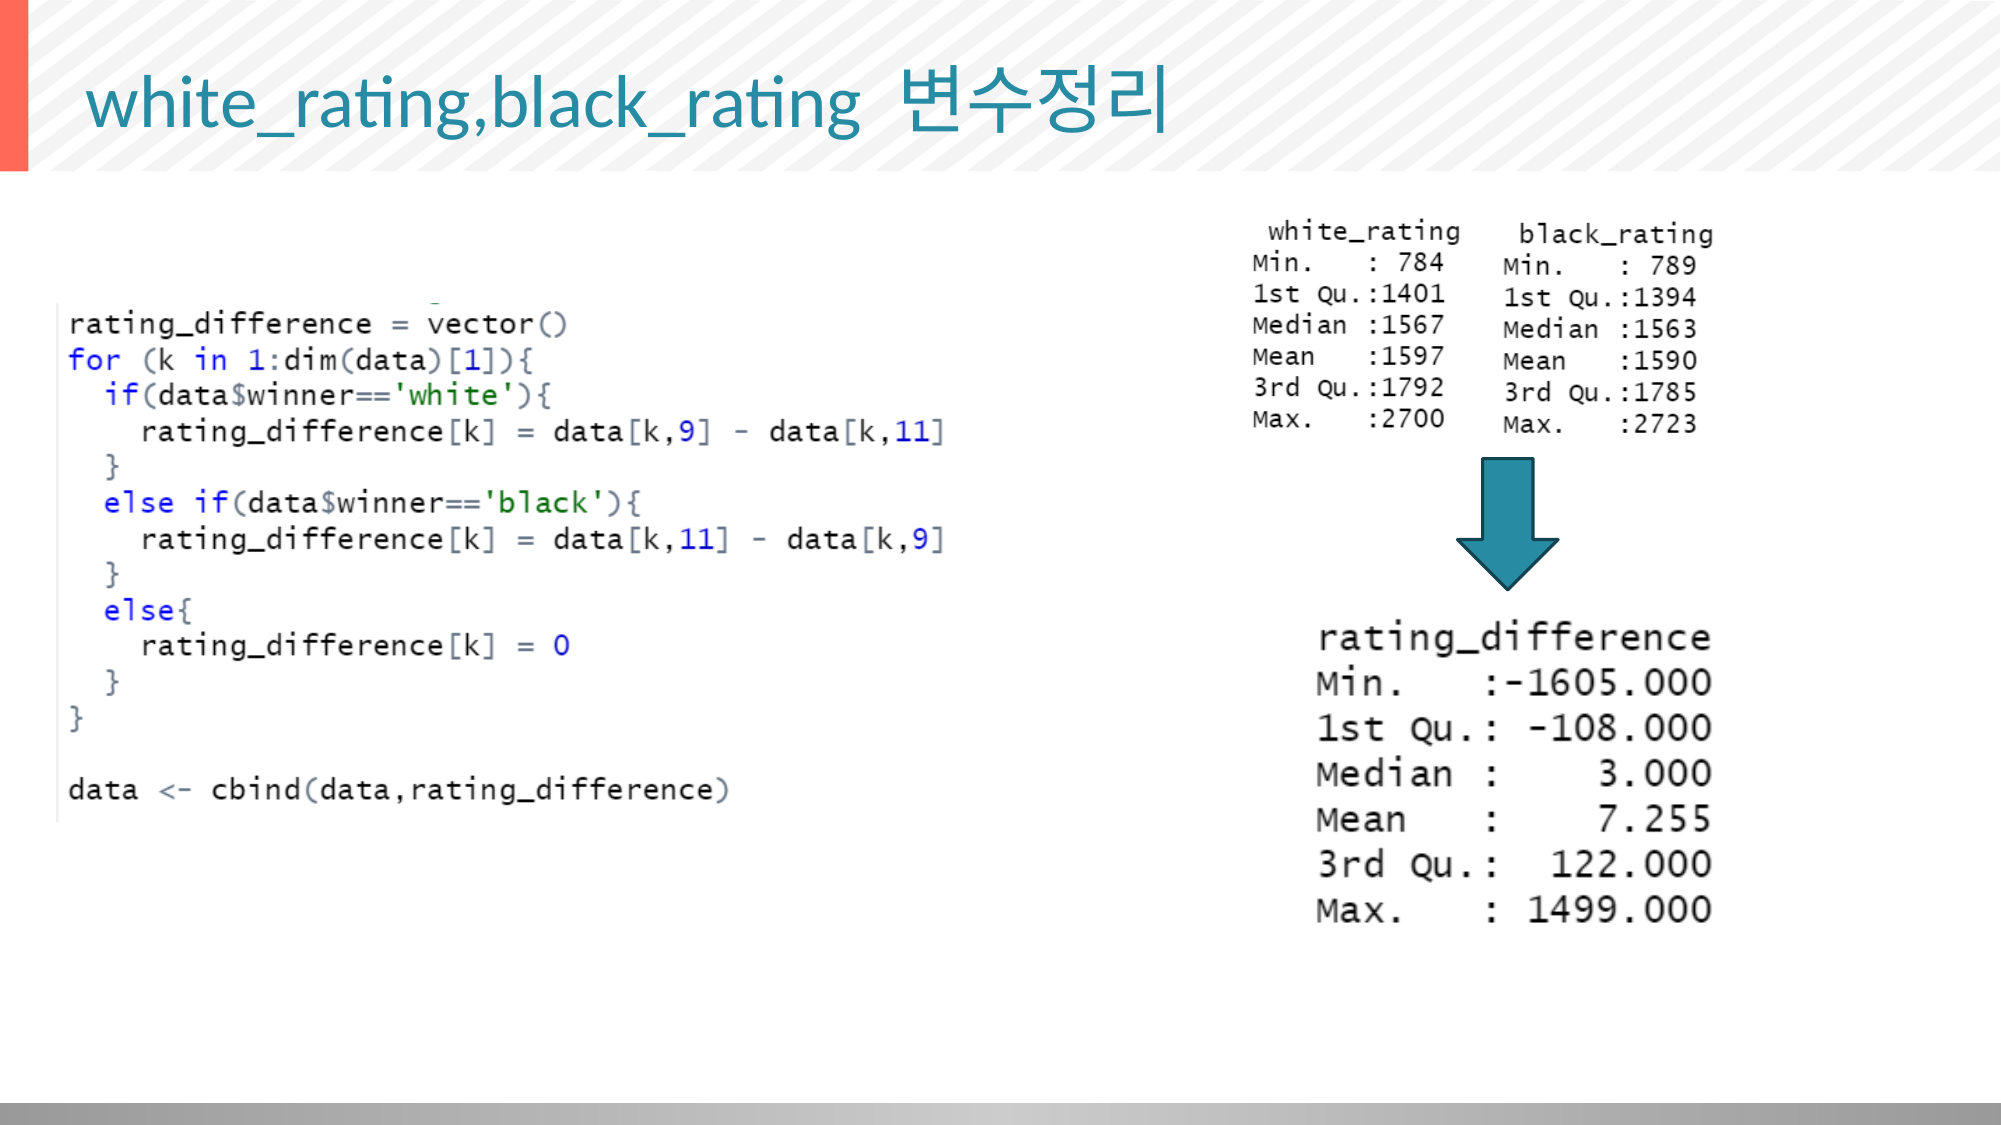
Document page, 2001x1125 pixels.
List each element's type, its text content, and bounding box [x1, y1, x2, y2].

picture [56, 303, 962, 822]
title white_rating,black_rating 변수정리 [70, 20, 1925, 175]
picture [1223, 204, 1745, 457]
picture [1294, 616, 1743, 952]
text_box [1457, 458, 1559, 590]
